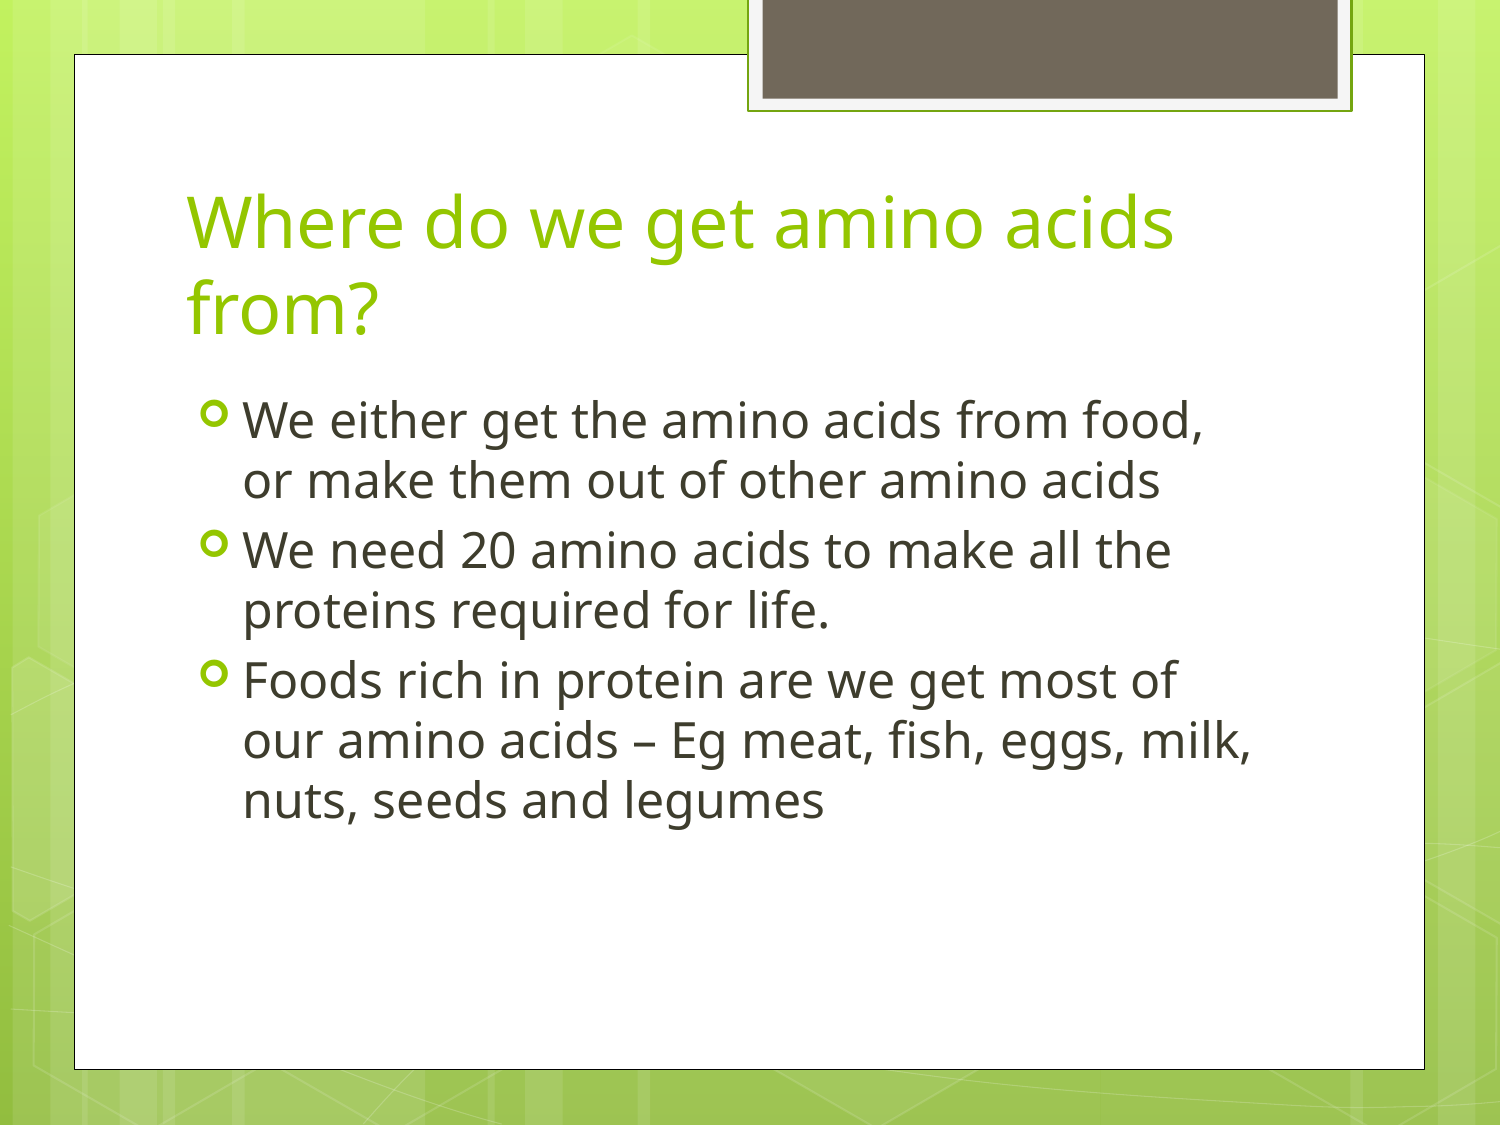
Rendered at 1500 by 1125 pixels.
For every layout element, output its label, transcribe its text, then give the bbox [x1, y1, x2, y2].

list We either get the amino acids from food, or make them out of other amino acids We need 20 amino acids to make all the proteins required for life. Foods rich in protein are we get most of our amino acids – Eg meat, fish, eggs, milk, nuts, seeds and legumes [171, 381, 1283, 957]
title Where do we get amino acids from? [171, 168, 1324, 357]
